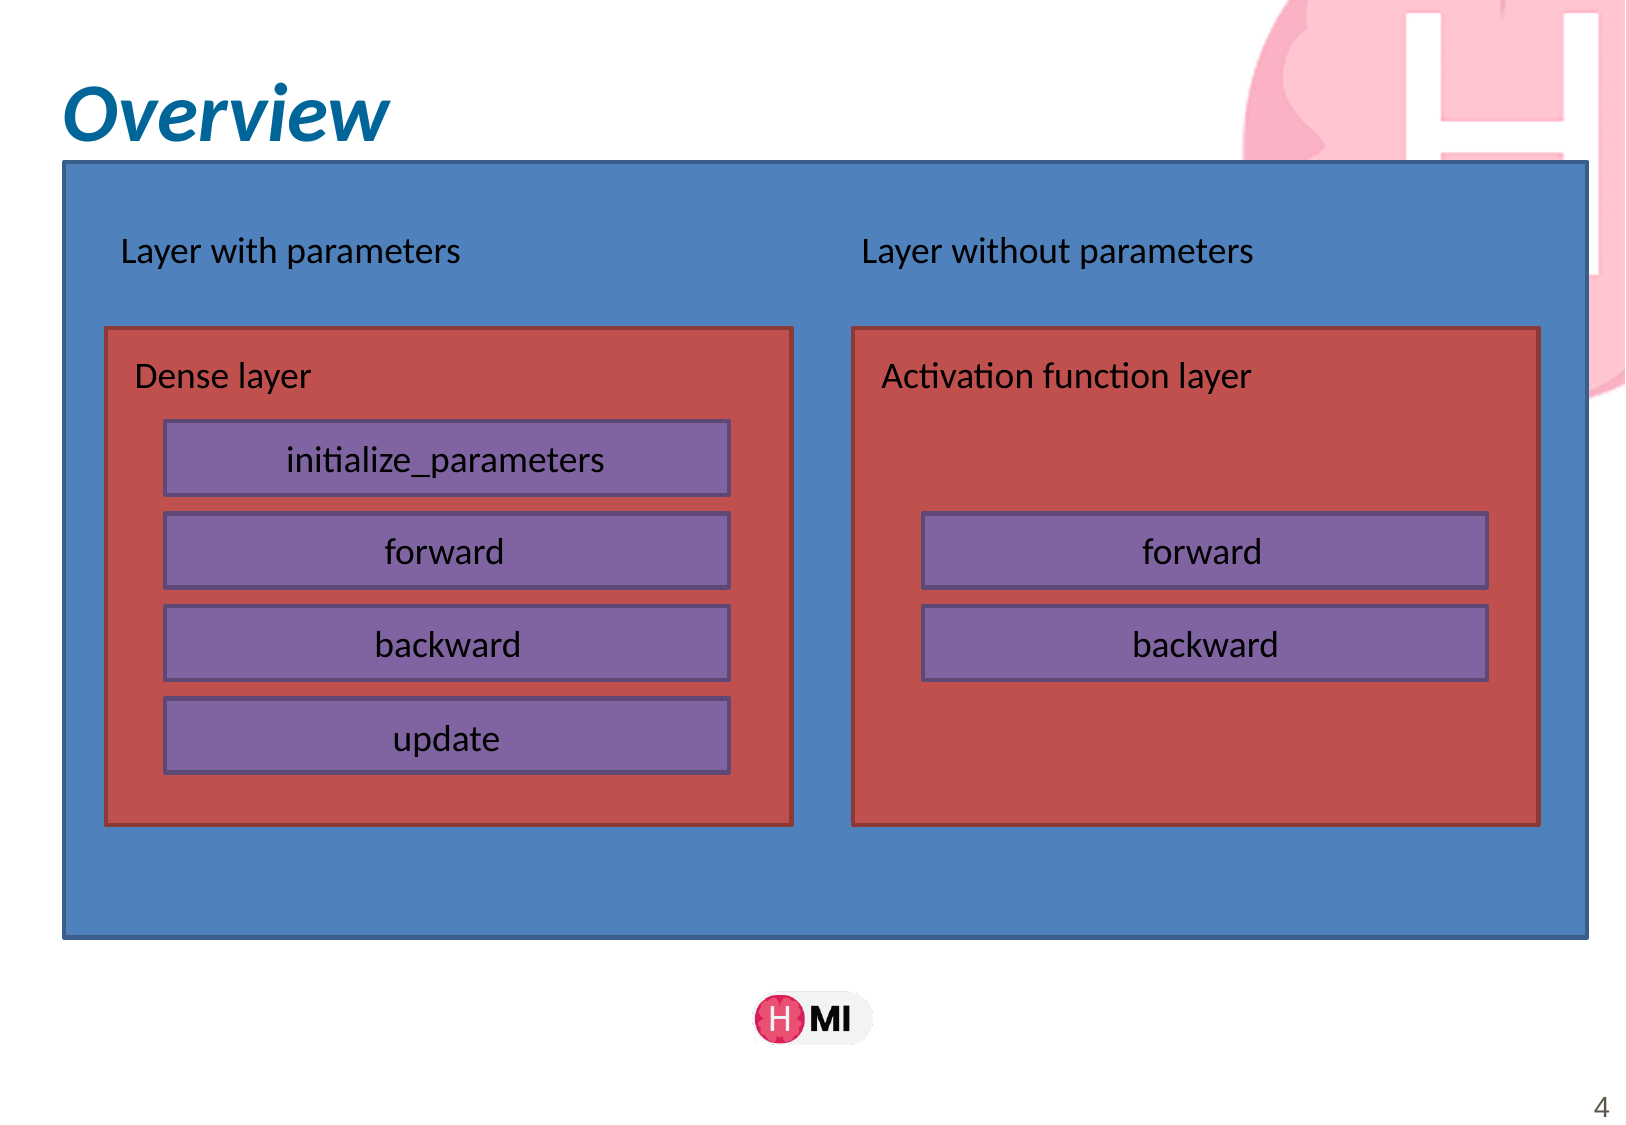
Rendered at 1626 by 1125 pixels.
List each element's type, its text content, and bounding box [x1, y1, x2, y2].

text_box [64, 162, 1588, 938]
picture [750, 989, 875, 1047]
slide_number ‹#› [1587, 1081, 1617, 1125]
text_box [852, 327, 1539, 826]
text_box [105, 327, 792, 826]
picture [1237, 0, 1625, 421]
text_box Layer without parameters [846, 218, 1282, 279]
text_box Layer with parameters [105, 218, 480, 279]
title Overview [62, 57, 1563, 246]
